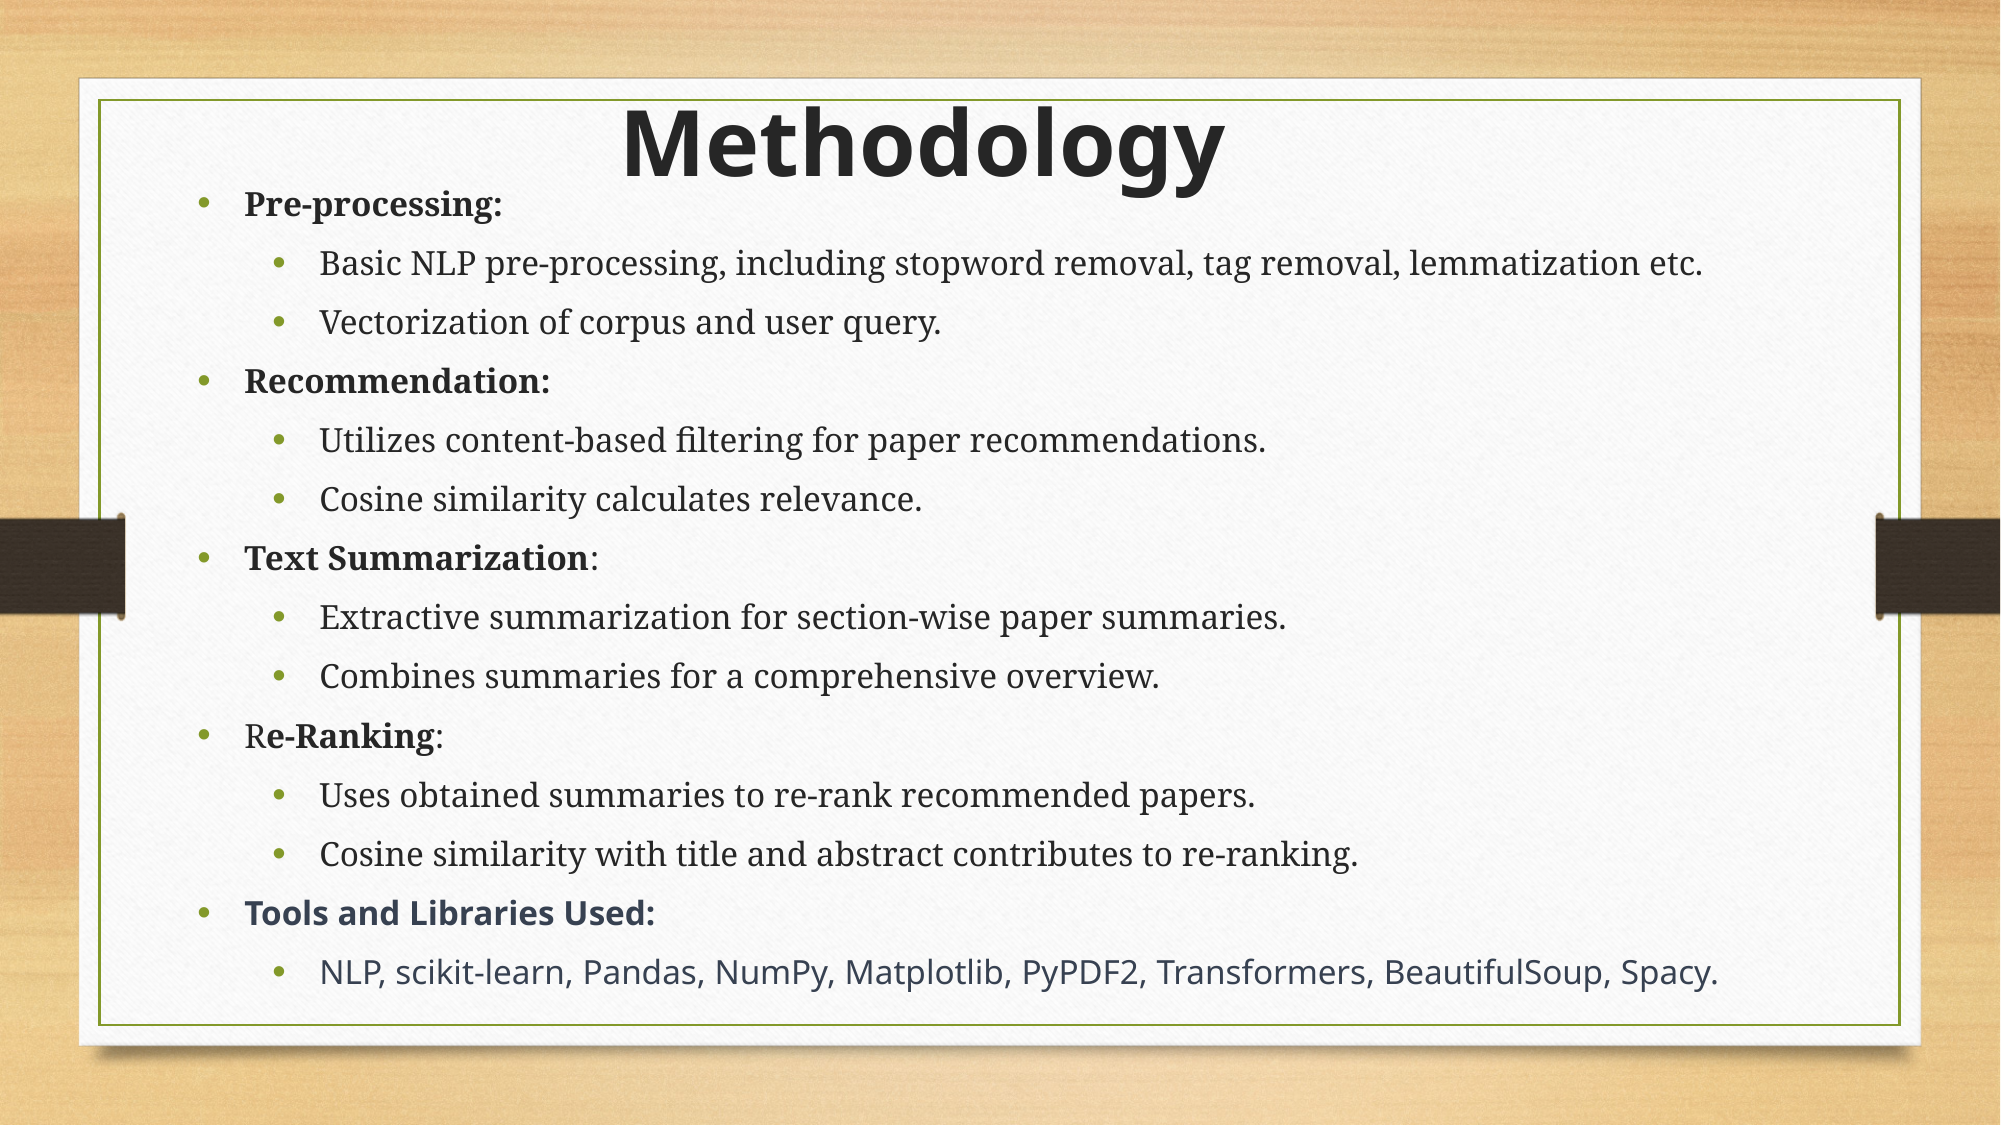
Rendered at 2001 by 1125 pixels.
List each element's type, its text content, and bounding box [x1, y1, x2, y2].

title Methodology [217, 69, 1628, 116]
list Pre-processing: Basic NLP pre-processing, including stopword removal, tag removal, lemmatization etc. Vectorization of corpus and user query. Recommendation: Utilizes content-based filtering for paper recommendations. Cosine similarity calculates relevance. Text Summarization: Extractive summarization for section-wise paper summaries. Combines summaries for a comprehensive overview. Re-Ranking: Uses obtained summaries to re-rank recommended papers. Cosine similarity with title and abstract contributes to re-ranking. Tools and Libraries Used: NLP, scikit-learn, Pandas, NumPy, Matplotlib, PyPDF2, Transformers, BeautifulSoup, Spacy. [182, 116, 1893, 1114]
picture [0, 0, 2001, 1125]
